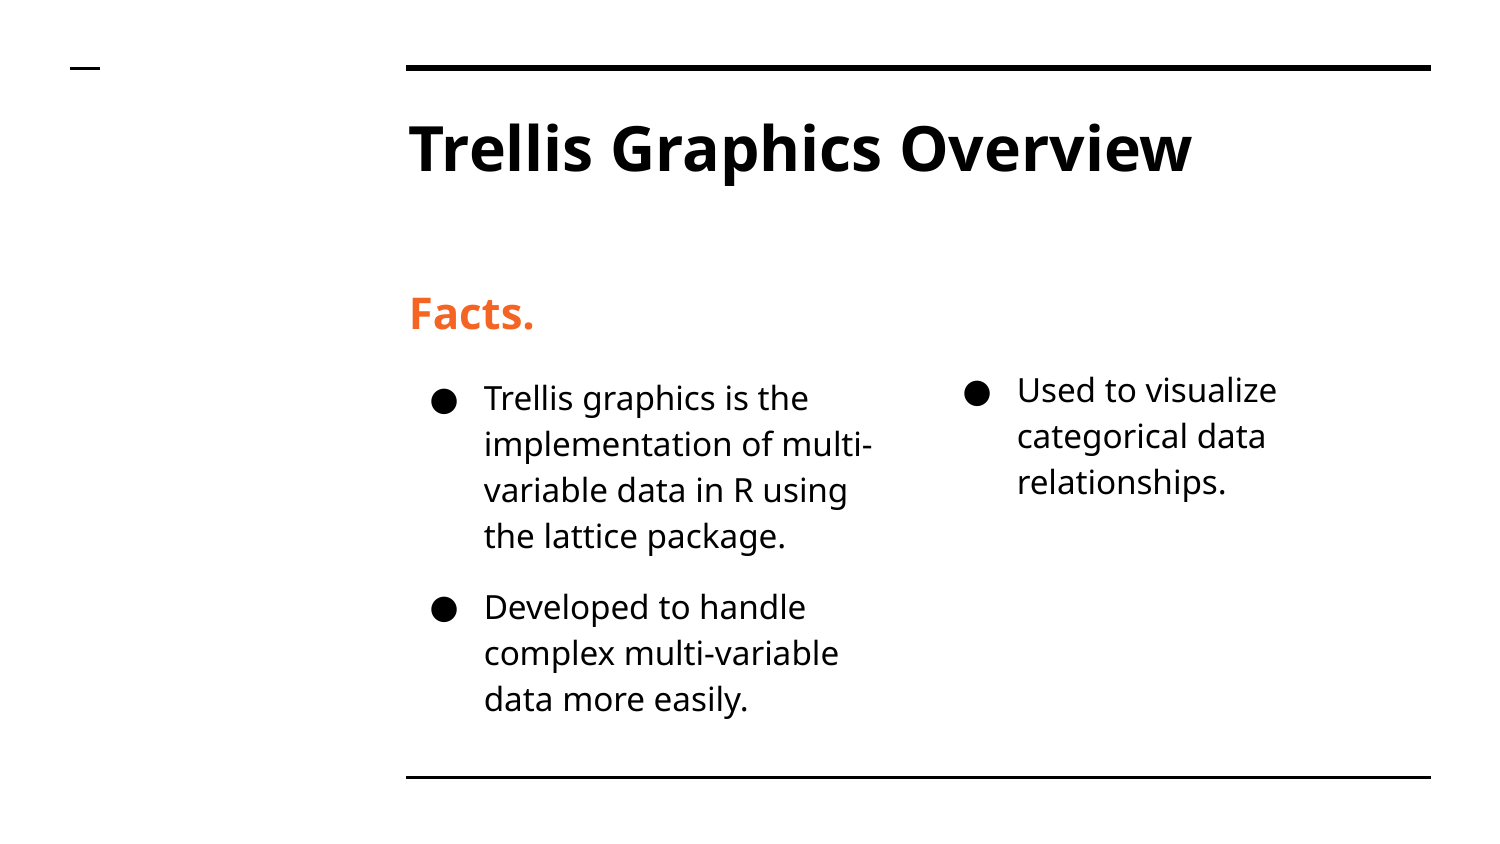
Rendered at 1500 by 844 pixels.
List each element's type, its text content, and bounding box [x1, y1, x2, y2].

list Facts. Trellis graphics is the implementation of multi-variable data in R using the lattice package. Developed to handle complex multi-variable data more easily. [393, 262, 898, 756]
title Trellis Graphics Overview [393, 94, 1431, 199]
list Used to visualize categorical data relationships. [926, 262, 1431, 756]
